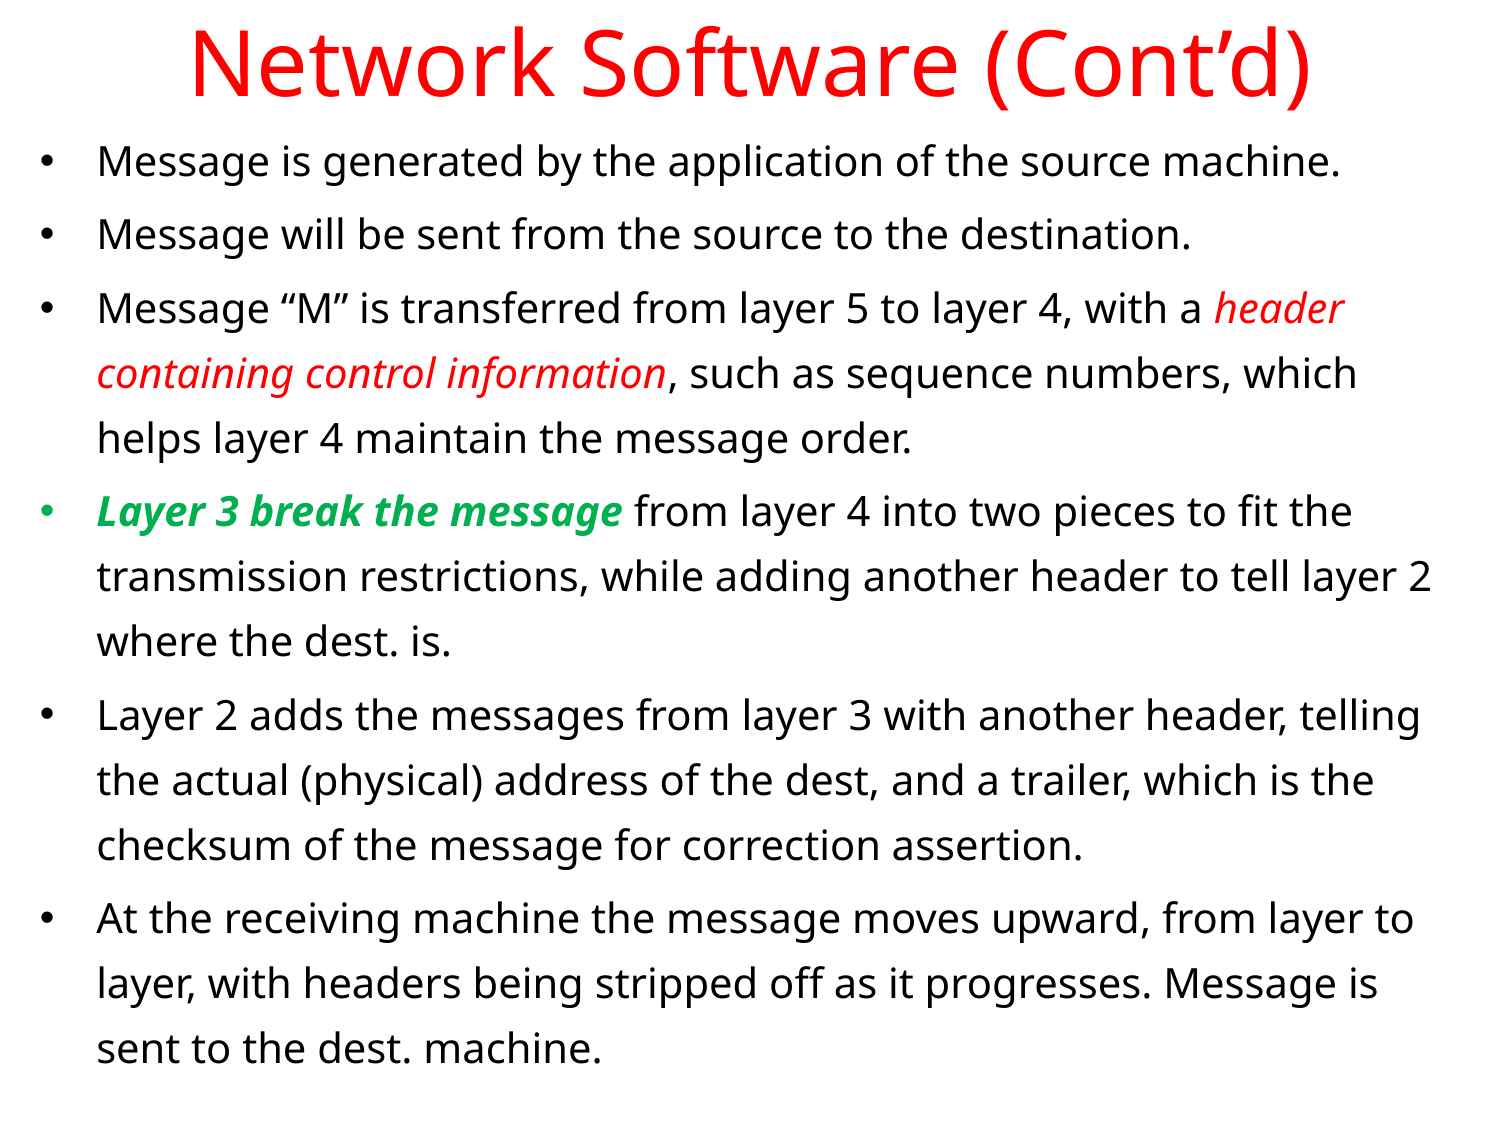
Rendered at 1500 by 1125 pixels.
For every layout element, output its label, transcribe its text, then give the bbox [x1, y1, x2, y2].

list Message is generated by the application of the source machine. Message will be sent from the source to the destination. Message “M” is transferred from layer 5 to layer 4, with a header containing control information, such as sequence numbers, which helps layer 4 maintain the message order. Layer 3 break the message from layer 4 into two pieces to fit the transmission restrictions, while adding another header to tell layer 2 where the dest. is. Layer 2 adds the messages from layer 3 with another header, telling the actual (physical) address of the dest, and a trailer, which is the checksum of the message for correction assertion. At the receiving machine the message moves upward, from layer to layer, with headers being stripped off as it progresses. Message is sent to the dest. machine. [24, 112, 1463, 1076]
title Network Software (Cont’d) [74, 19, 1426, 101]
